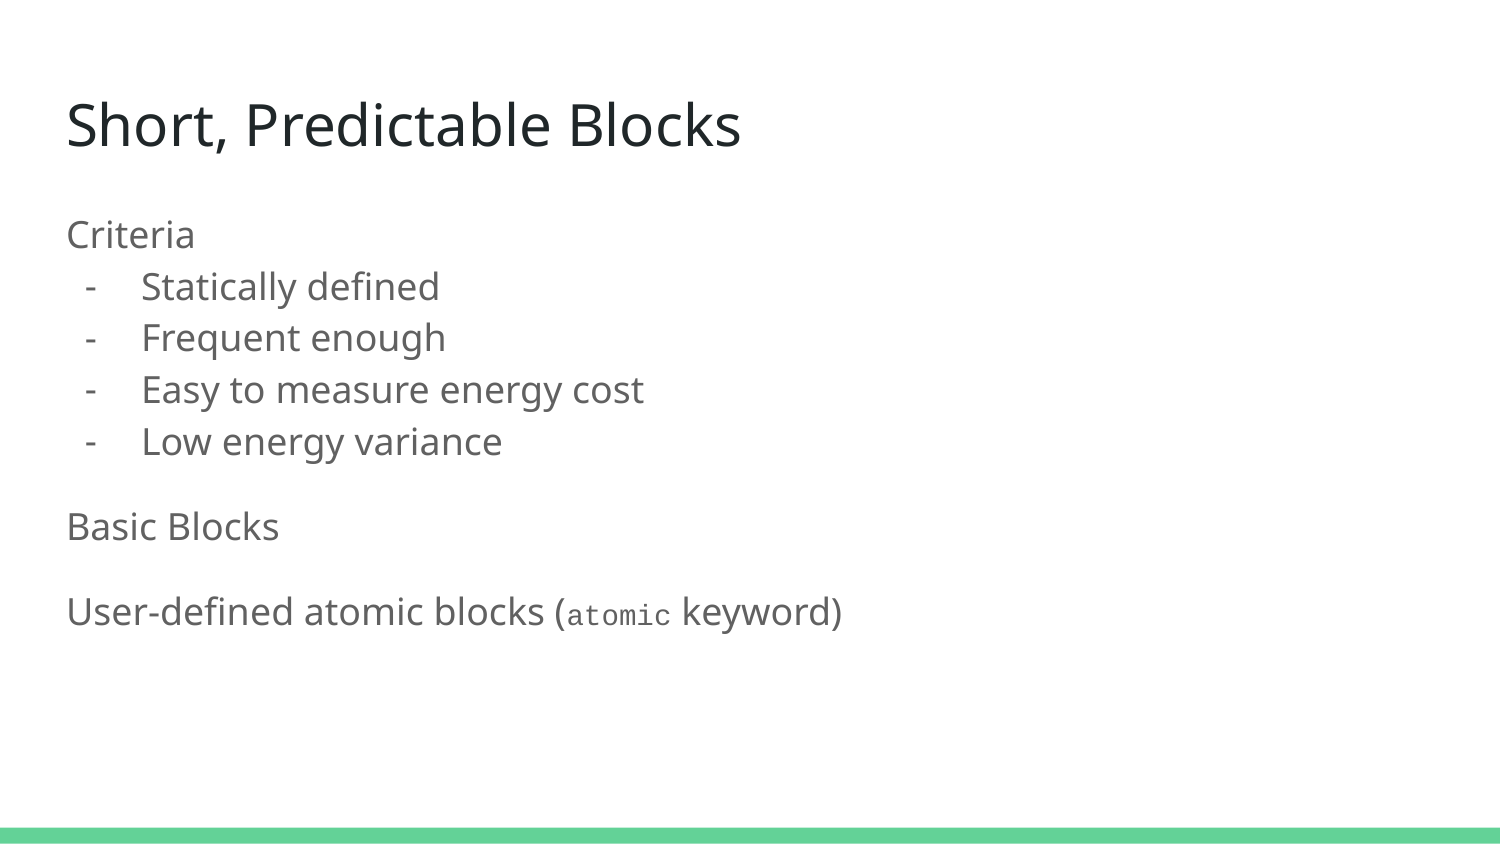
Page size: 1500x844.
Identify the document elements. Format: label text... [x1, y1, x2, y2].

list Criteria Statically defined Frequent enough Easy to measure energy cost Low energy variance Basic Blocks User-defined atomic blocks (atomic keyword) [51, 189, 1449, 750]
title Short, Predictable Blocks [51, 72, 1449, 167]
